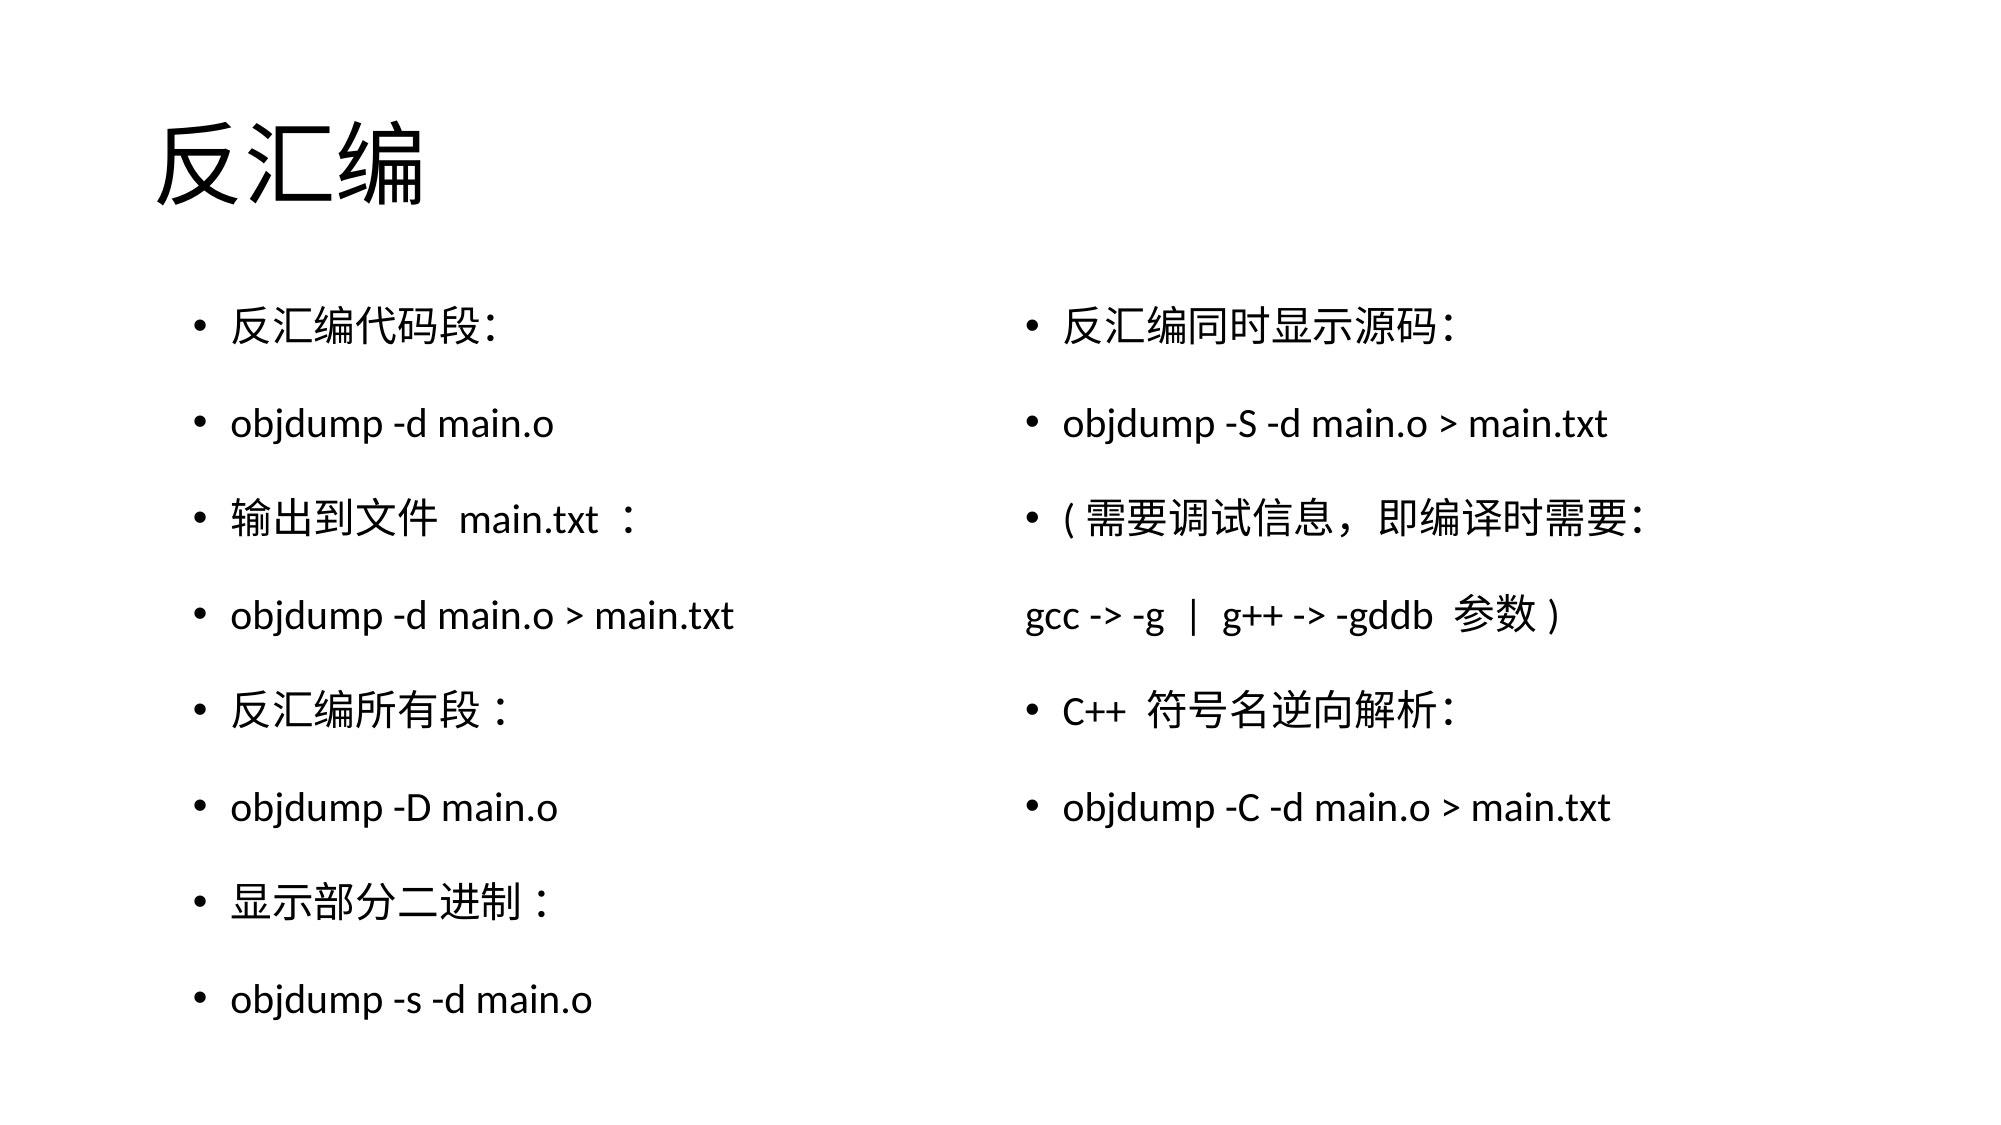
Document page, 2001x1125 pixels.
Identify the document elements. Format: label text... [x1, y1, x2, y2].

title 反汇编 [137, 59, 1863, 278]
list 反汇编代码段： objdump -d main.o 输出到文件 main.txt ： objdump -d main.o > main.txt 反汇编所有段 ： objdump -D main.o 显示部分二进制 ： objdump -s -d main.o [177, 267, 933, 1058]
text_box 反汇编同时显示源码： objdump -S -d main.o > main.txt (需要调试信息，即编译时需要： gcc -> -g | g++ -> -gddb 参数) C++ 符号名逆向解析： objdump -C -d main.o > main.txt [1010, 267, 1833, 1058]
